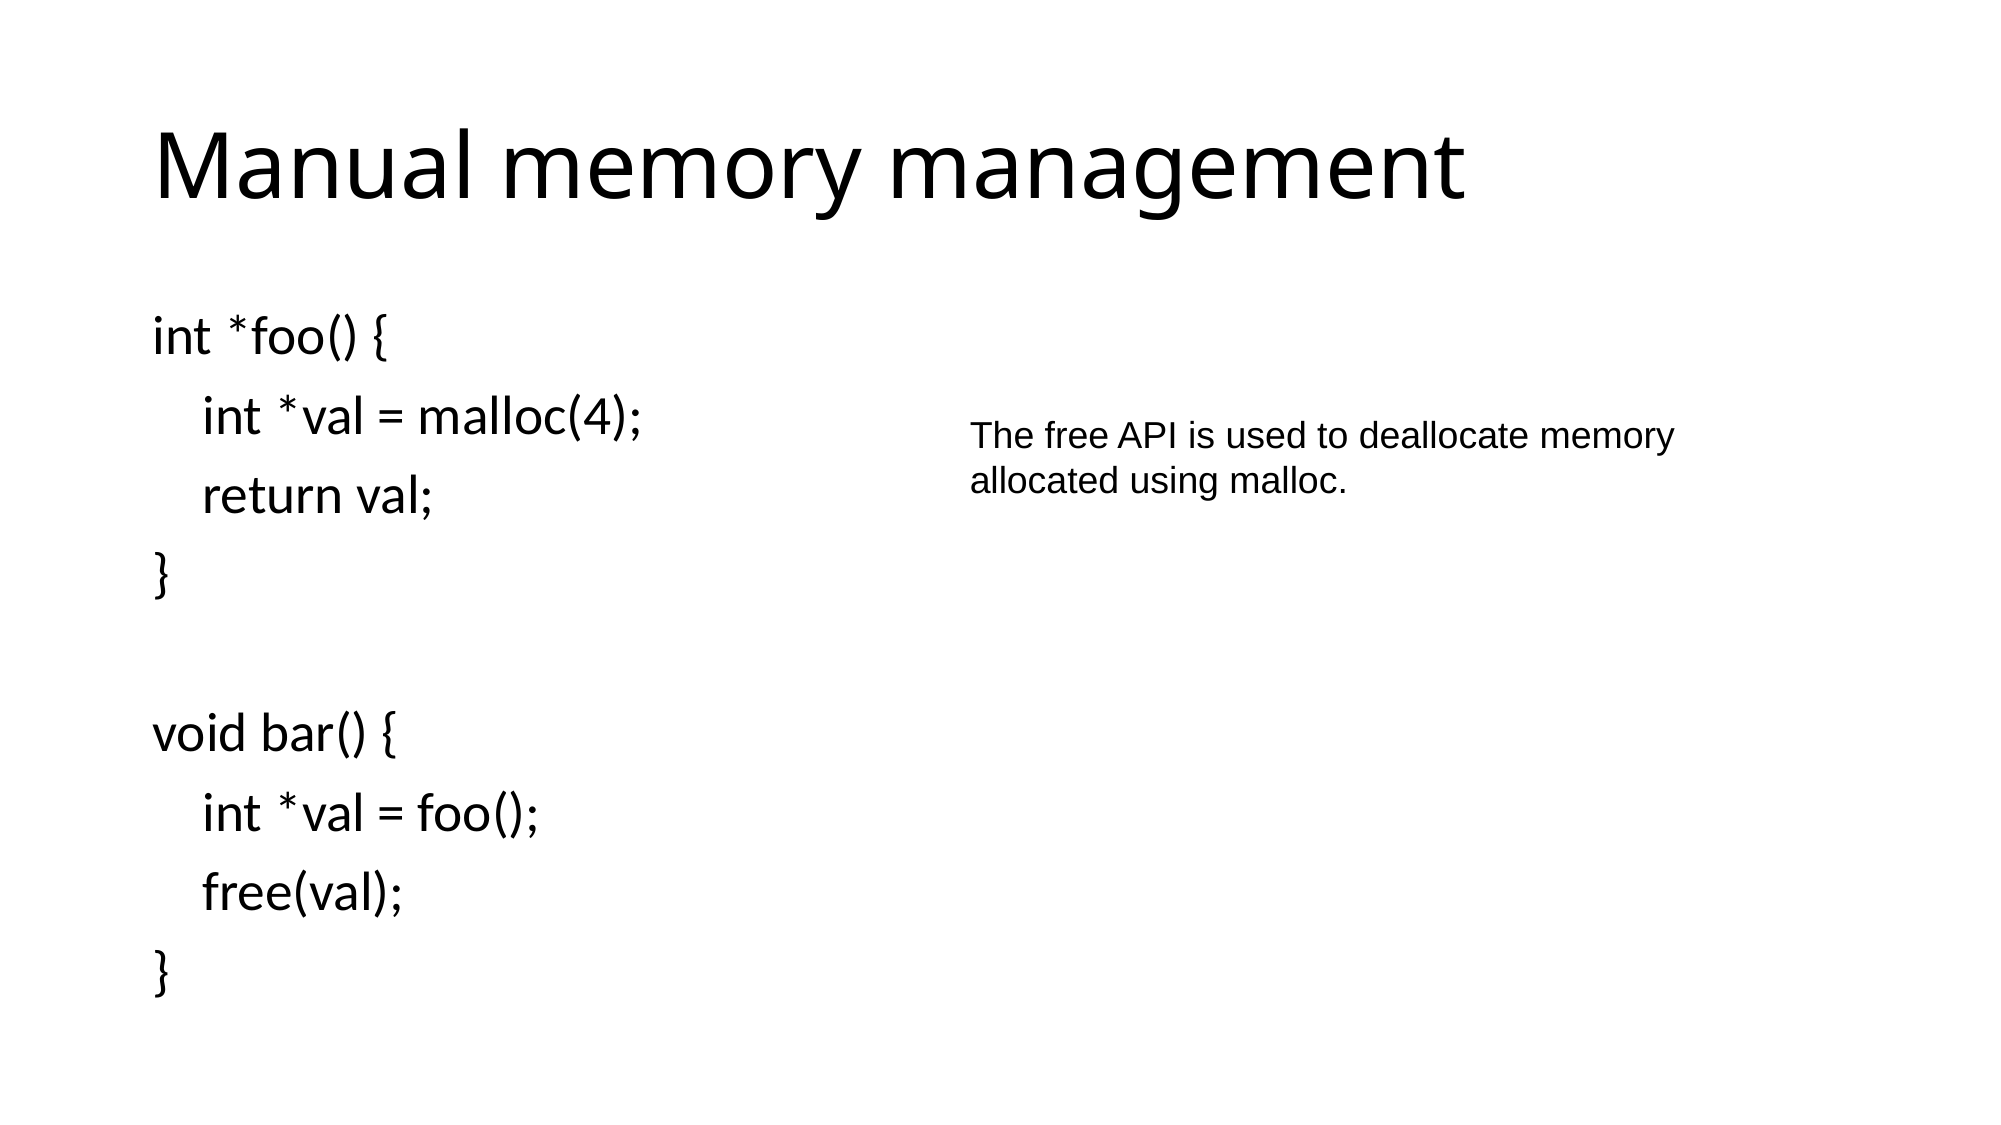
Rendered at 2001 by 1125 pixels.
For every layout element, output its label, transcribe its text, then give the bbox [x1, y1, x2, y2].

title Manual memory management [137, 59, 1863, 278]
list int *foo() { int *val = malloc(4); return val; } void bar() { int *val = foo(); free(val); } [137, 299, 1863, 1014]
text_box The free API is used to deallocate memory allocated using malloc. [954, 403, 1729, 508]
